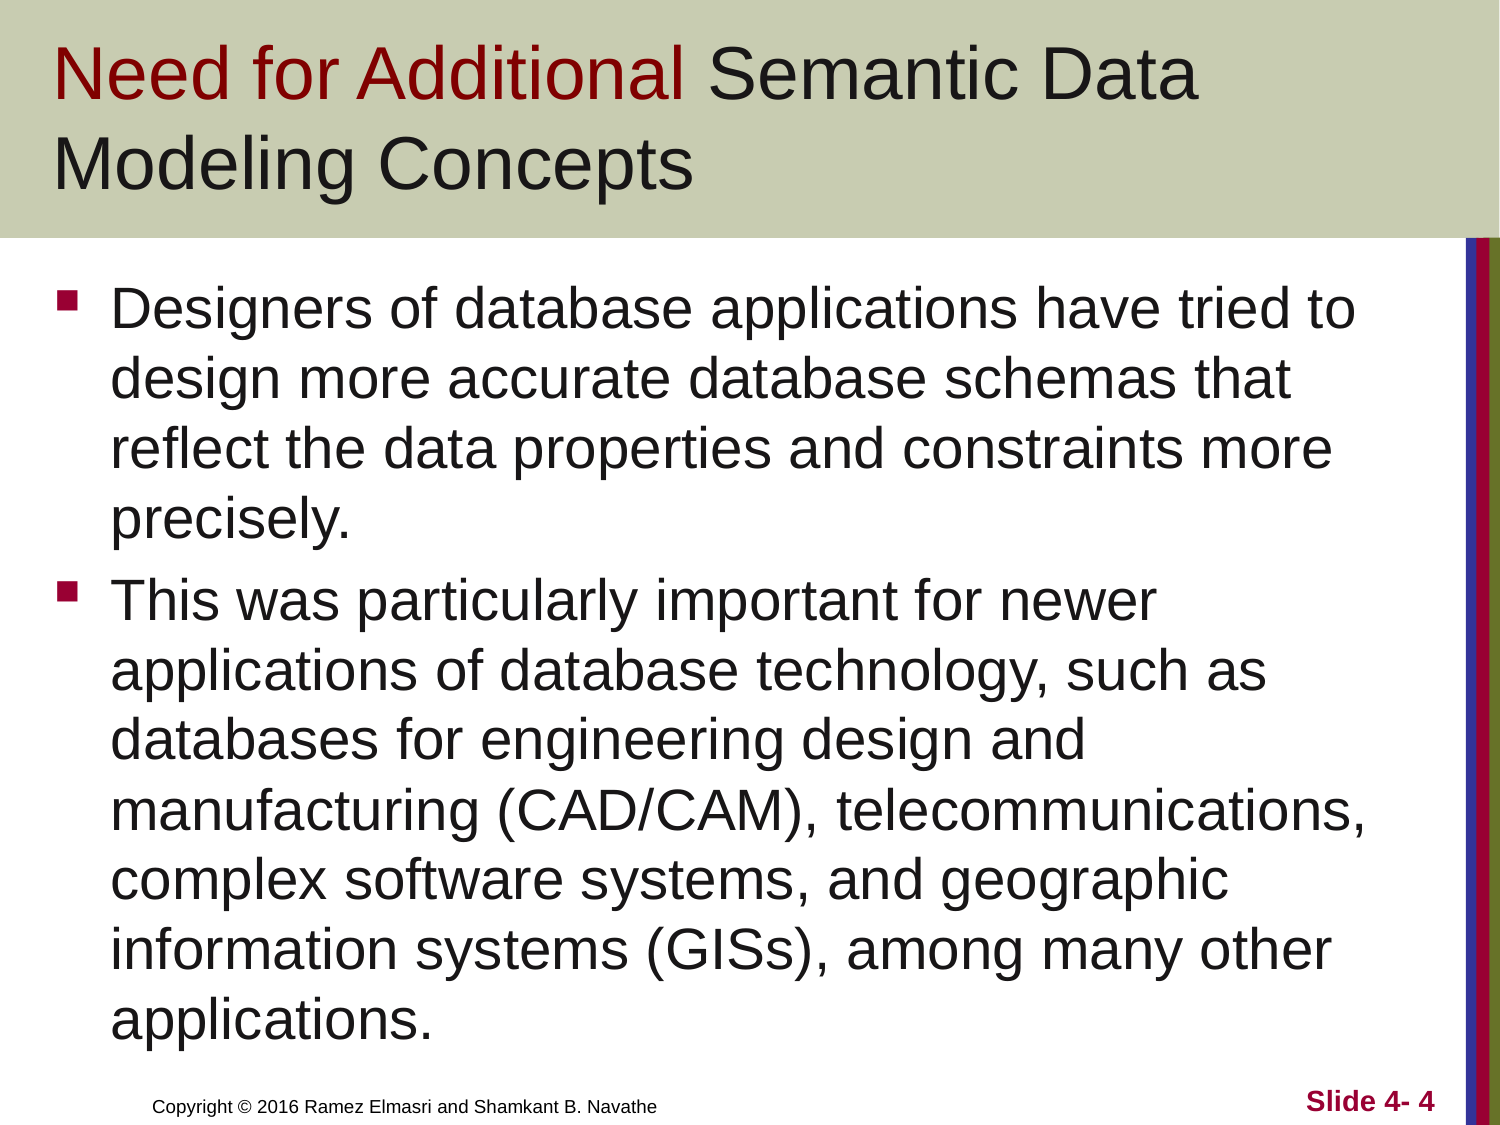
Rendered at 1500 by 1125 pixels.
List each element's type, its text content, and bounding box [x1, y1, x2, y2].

title Need for Additional Semantic Data Modeling Concepts [37, 49, 1317, 213]
list Designers of database applications have tried to design more accurate database schemas that reflect the data properties and constraints more precisely. This was particularly important for newer applications of database technology, such as databases for engineering design and manufacturing (CAD/CAM), telecommunications, complex software systems, and geographic information systems (GISs), among many other applications. [39, 262, 1400, 1013]
slide_number Slide 4- 4 [1137, 1049, 1451, 1125]
